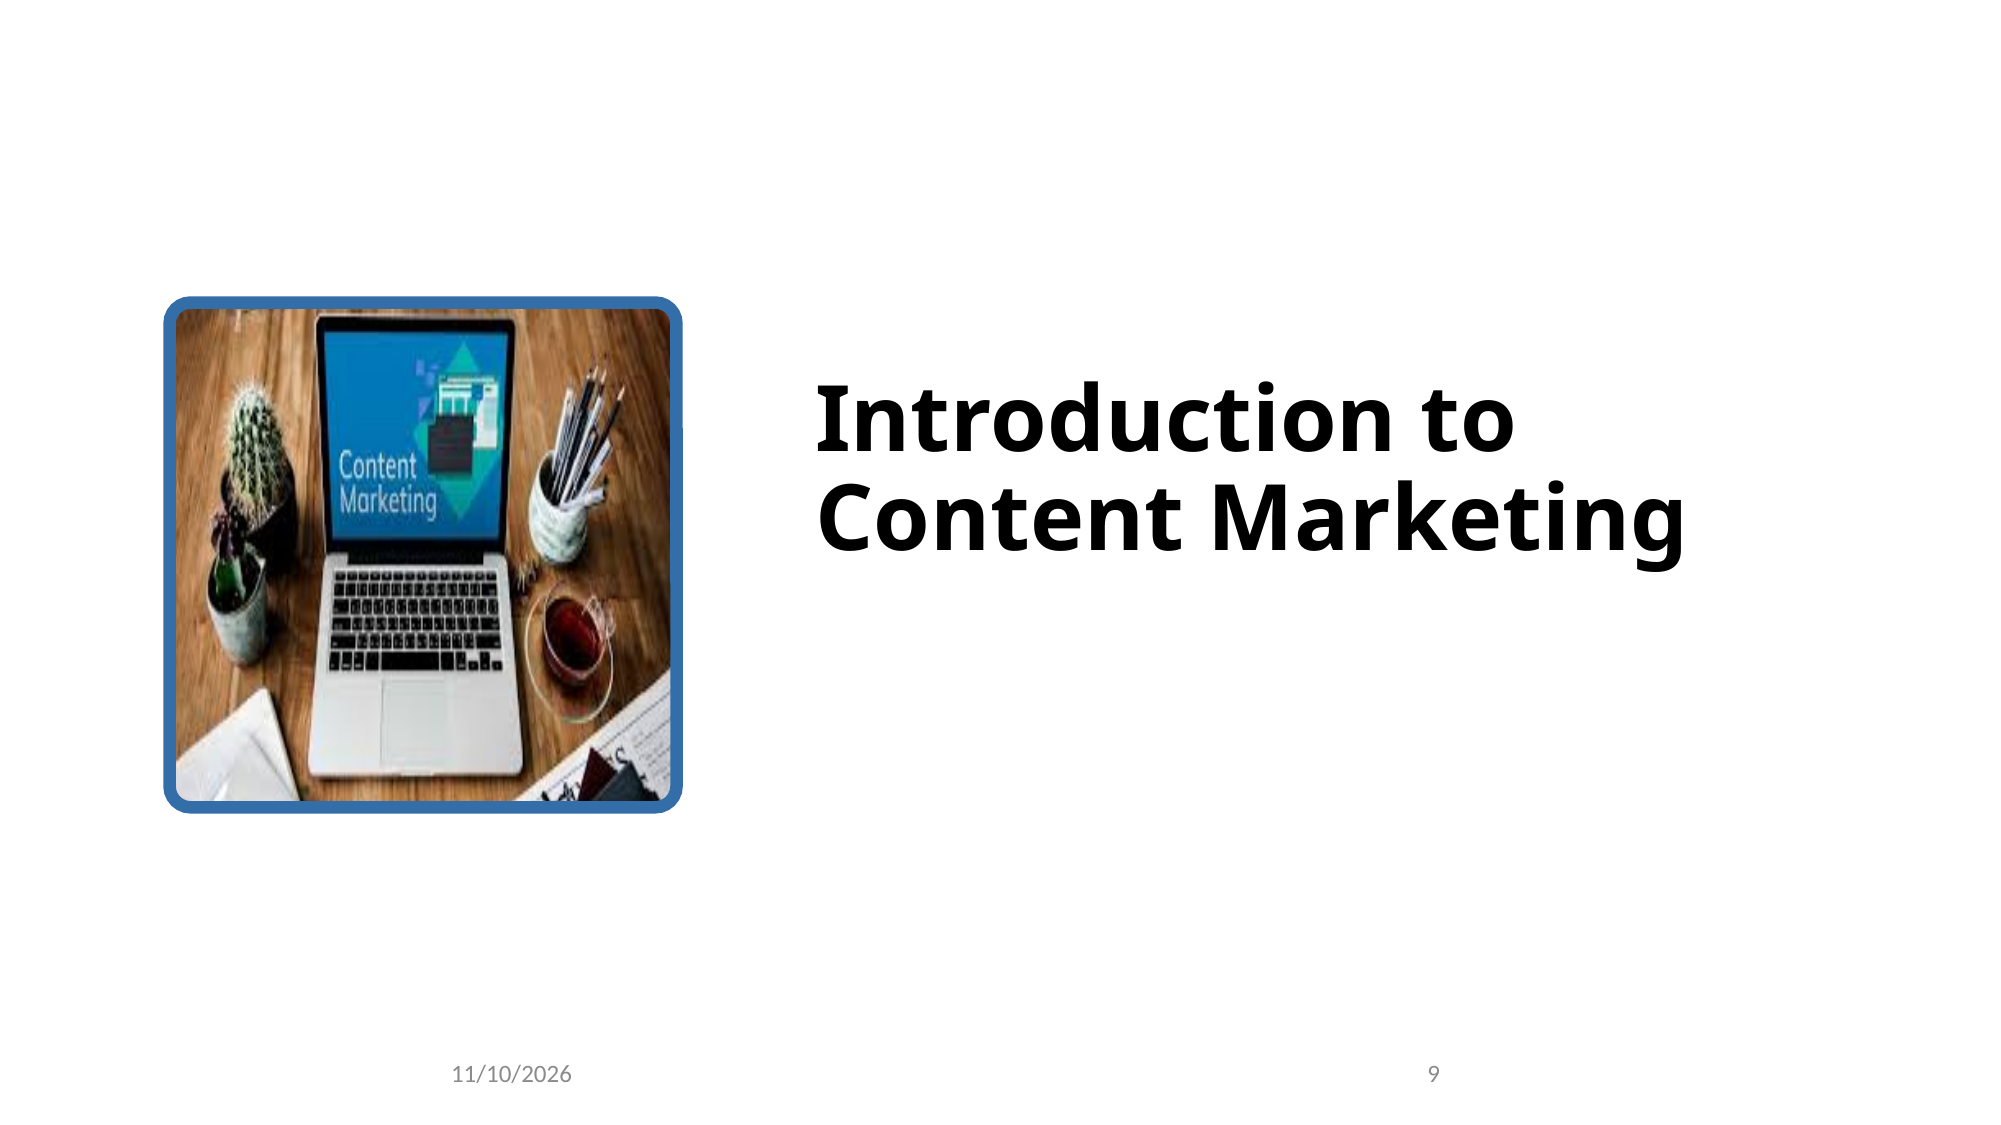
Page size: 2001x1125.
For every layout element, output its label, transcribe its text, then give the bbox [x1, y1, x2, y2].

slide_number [137, 1042, 588, 1103]
picture [169, 302, 677, 808]
title Introduction to Content Marketing [800, 210, 1877, 941]
slide_number 9 [1412, 1042, 1863, 1103]
